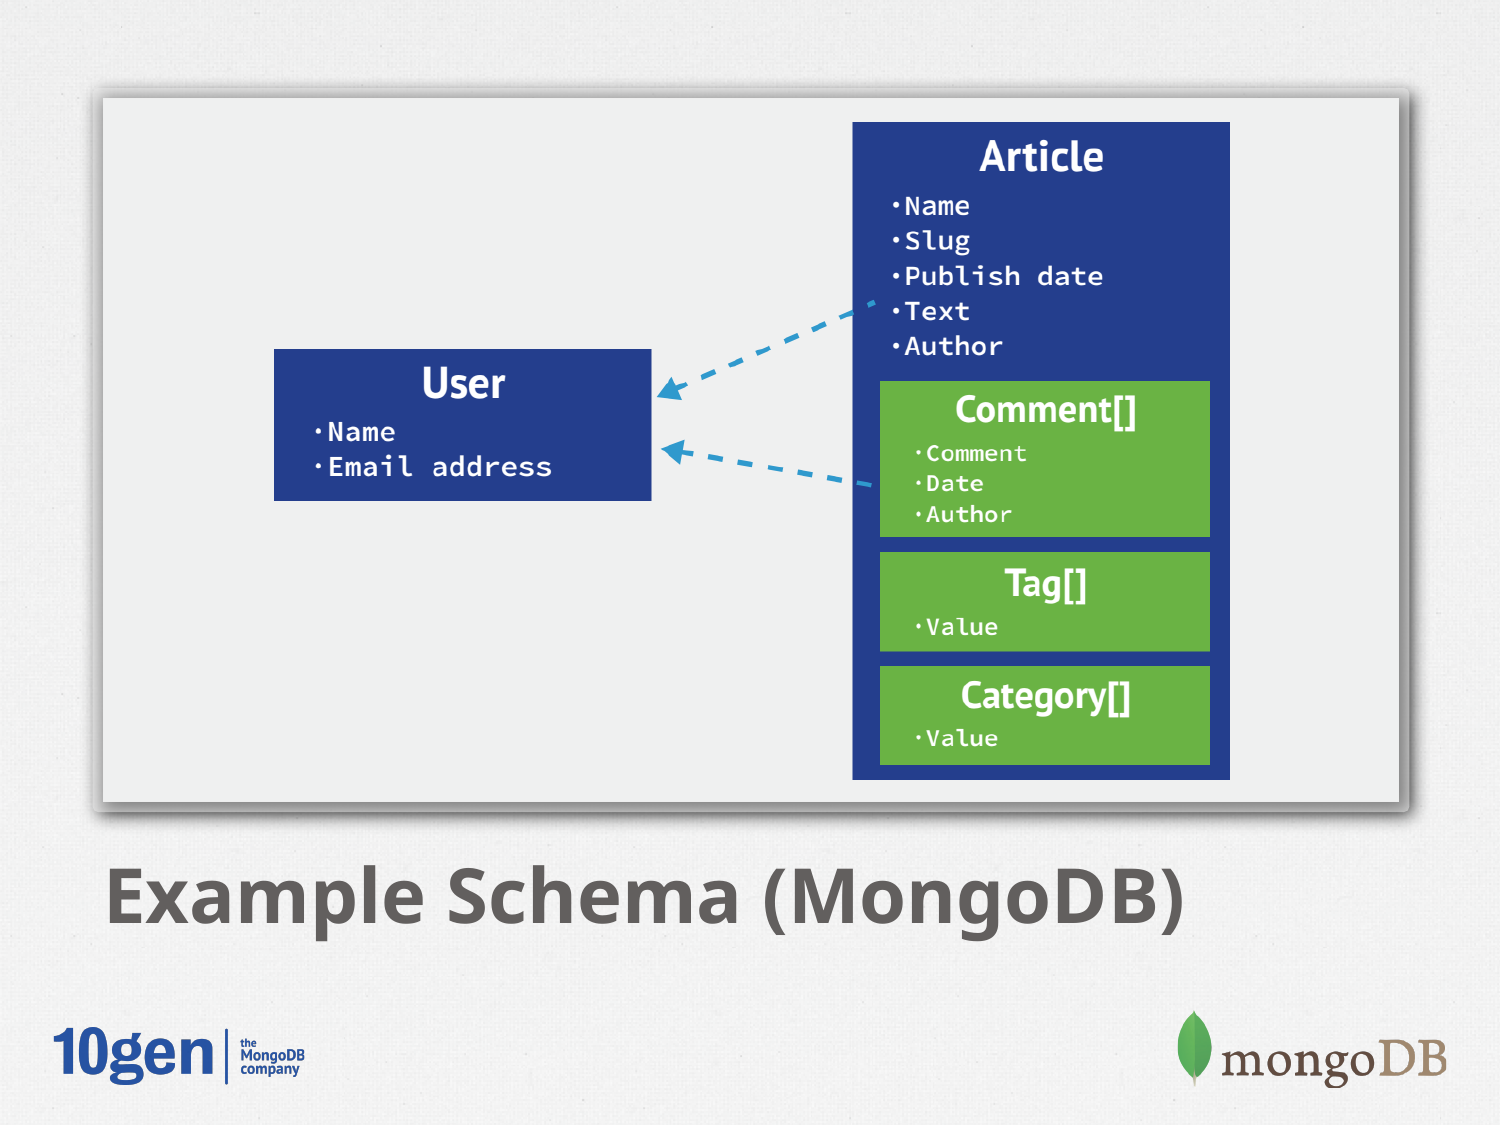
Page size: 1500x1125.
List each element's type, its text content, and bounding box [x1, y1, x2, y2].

title Example Schema (MongoDB) [103, 829, 1399, 970]
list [102, 98, 1400, 802]
picture [0, 0, 1500, 1125]
